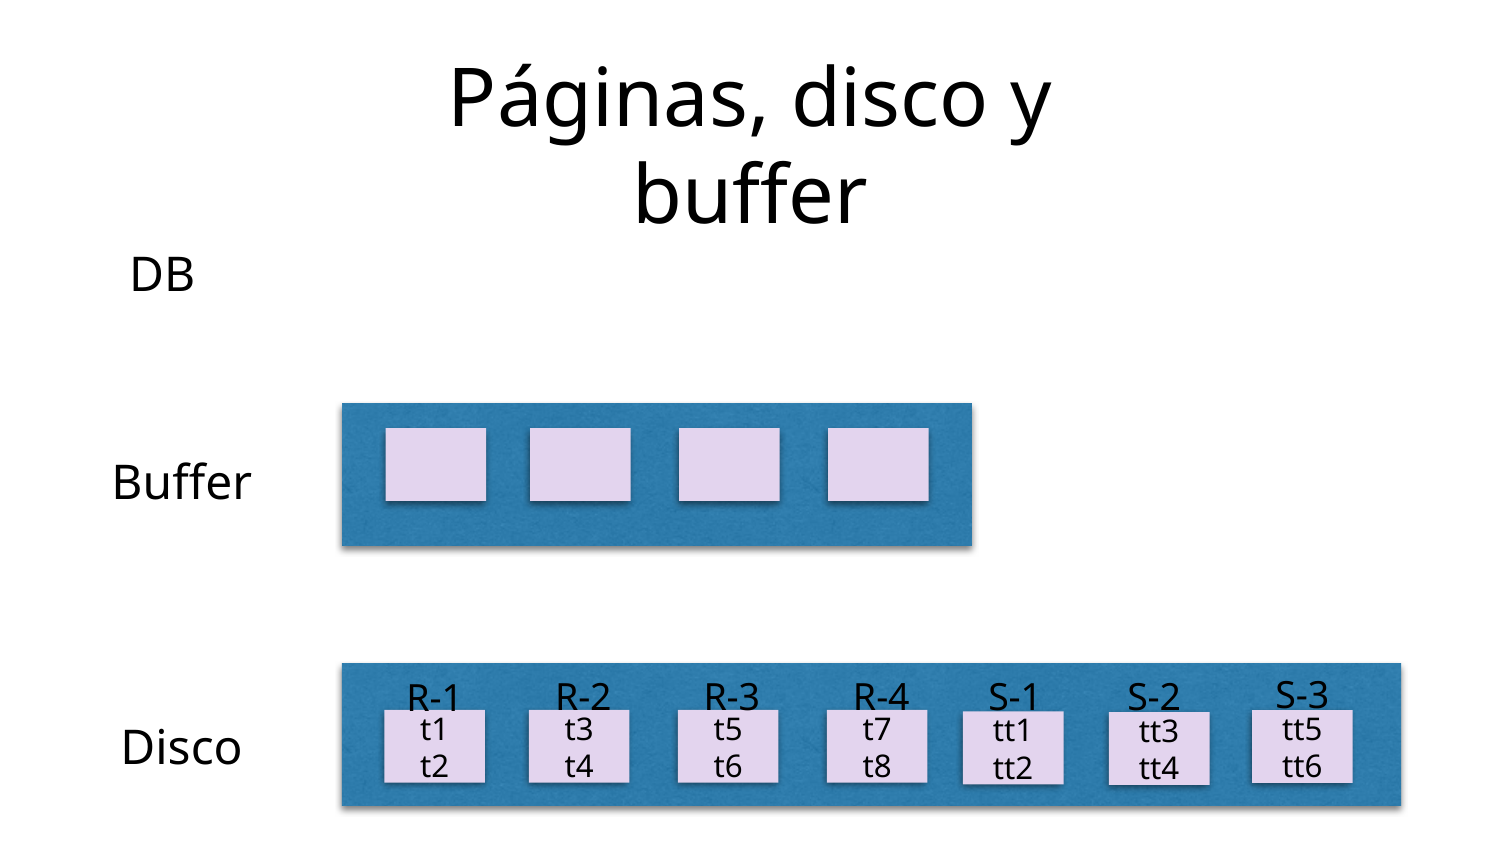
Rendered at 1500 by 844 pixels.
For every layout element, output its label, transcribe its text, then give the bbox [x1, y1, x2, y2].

text_box DB [63, 238, 261, 307]
text_box R-1 [372, 668, 498, 724]
text_box t3 t4 [528, 724, 630, 783]
text_box R-3 [669, 667, 795, 724]
text_box Páginas, disco y buffer [314, 39, 1186, 245]
text_box [342, 403, 972, 546]
text_box [530, 428, 631, 501]
text_box Disco [63, 711, 300, 780]
text_box t7 t8 [826, 724, 928, 783]
text_box S-3 [1239, 666, 1365, 722]
text_box tt3 tt4 [1108, 723, 1210, 785]
text_box t1 t2 [384, 724, 485, 783]
text_box t5 t6 [677, 724, 779, 783]
text_box R-2 [520, 668, 646, 724]
text_box S-2 [1091, 667, 1217, 723]
text_box [385, 428, 487, 501]
text_box tt1 tt2 [962, 723, 1064, 785]
text_box S-1 [952, 667, 1078, 723]
text_box tt5 tt6 [1252, 722, 1353, 783]
text_box R-4 [818, 667, 944, 724]
text_box [679, 428, 780, 501]
text_box [828, 428, 929, 501]
text_box [341, 663, 1402, 806]
text_box Buffer [63, 446, 300, 515]
